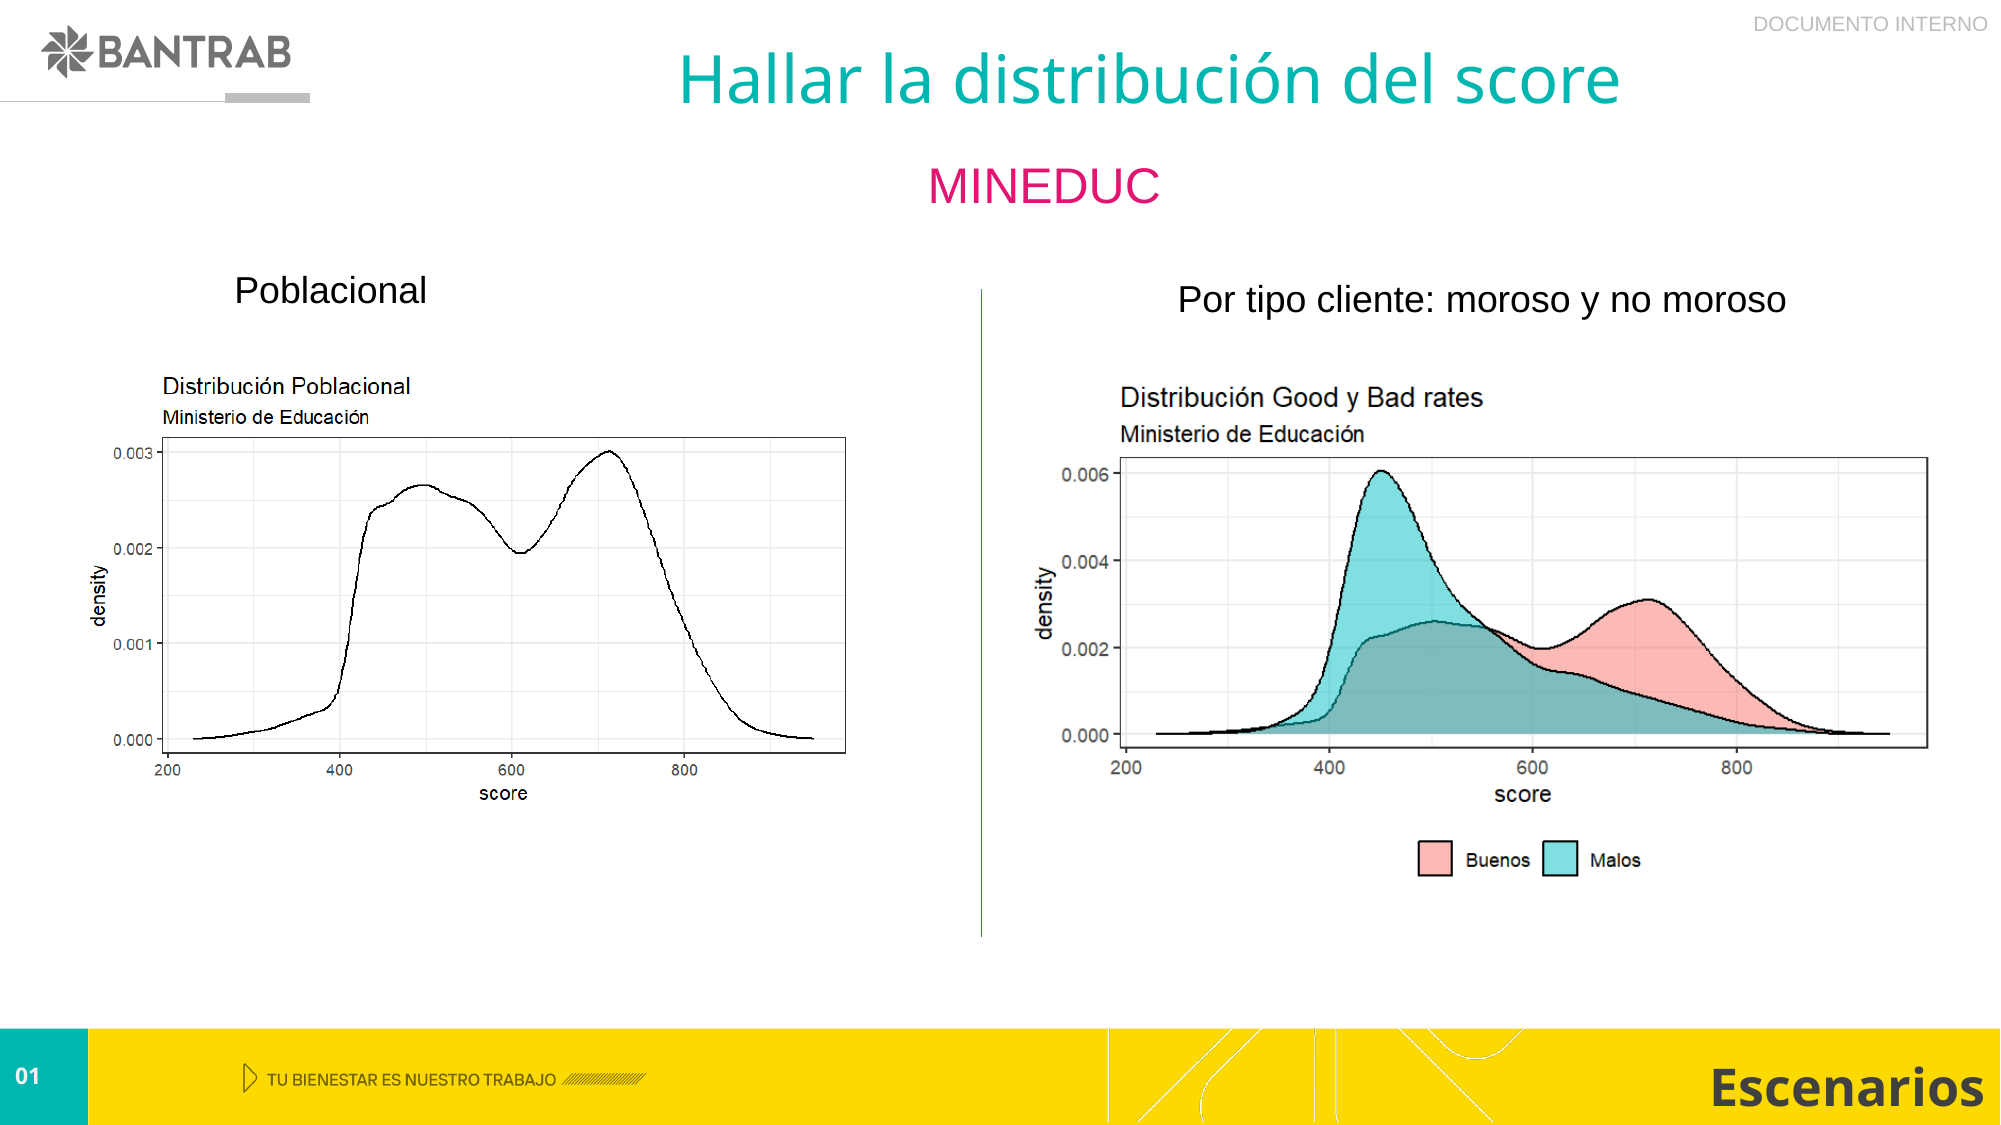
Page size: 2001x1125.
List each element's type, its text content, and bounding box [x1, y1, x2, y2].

text_box Por tipo cliente: moroso y no moroso [1162, 267, 1803, 328]
text_box MINEDUC [467, 145, 1622, 221]
title Escenarios [88, 1028, 2000, 1125]
picture [79, 366, 855, 812]
picture [31, 10, 310, 100]
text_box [0, 93, 310, 102]
picture [1022, 374, 1939, 901]
text_box Hallar la distribución del score [168, 29, 2000, 125]
picture [999, 1028, 1624, 1122]
text_box Poblacional [219, 259, 443, 319]
picture [235, 1053, 658, 1100]
text_box 01 [0, 1028, 88, 1125]
